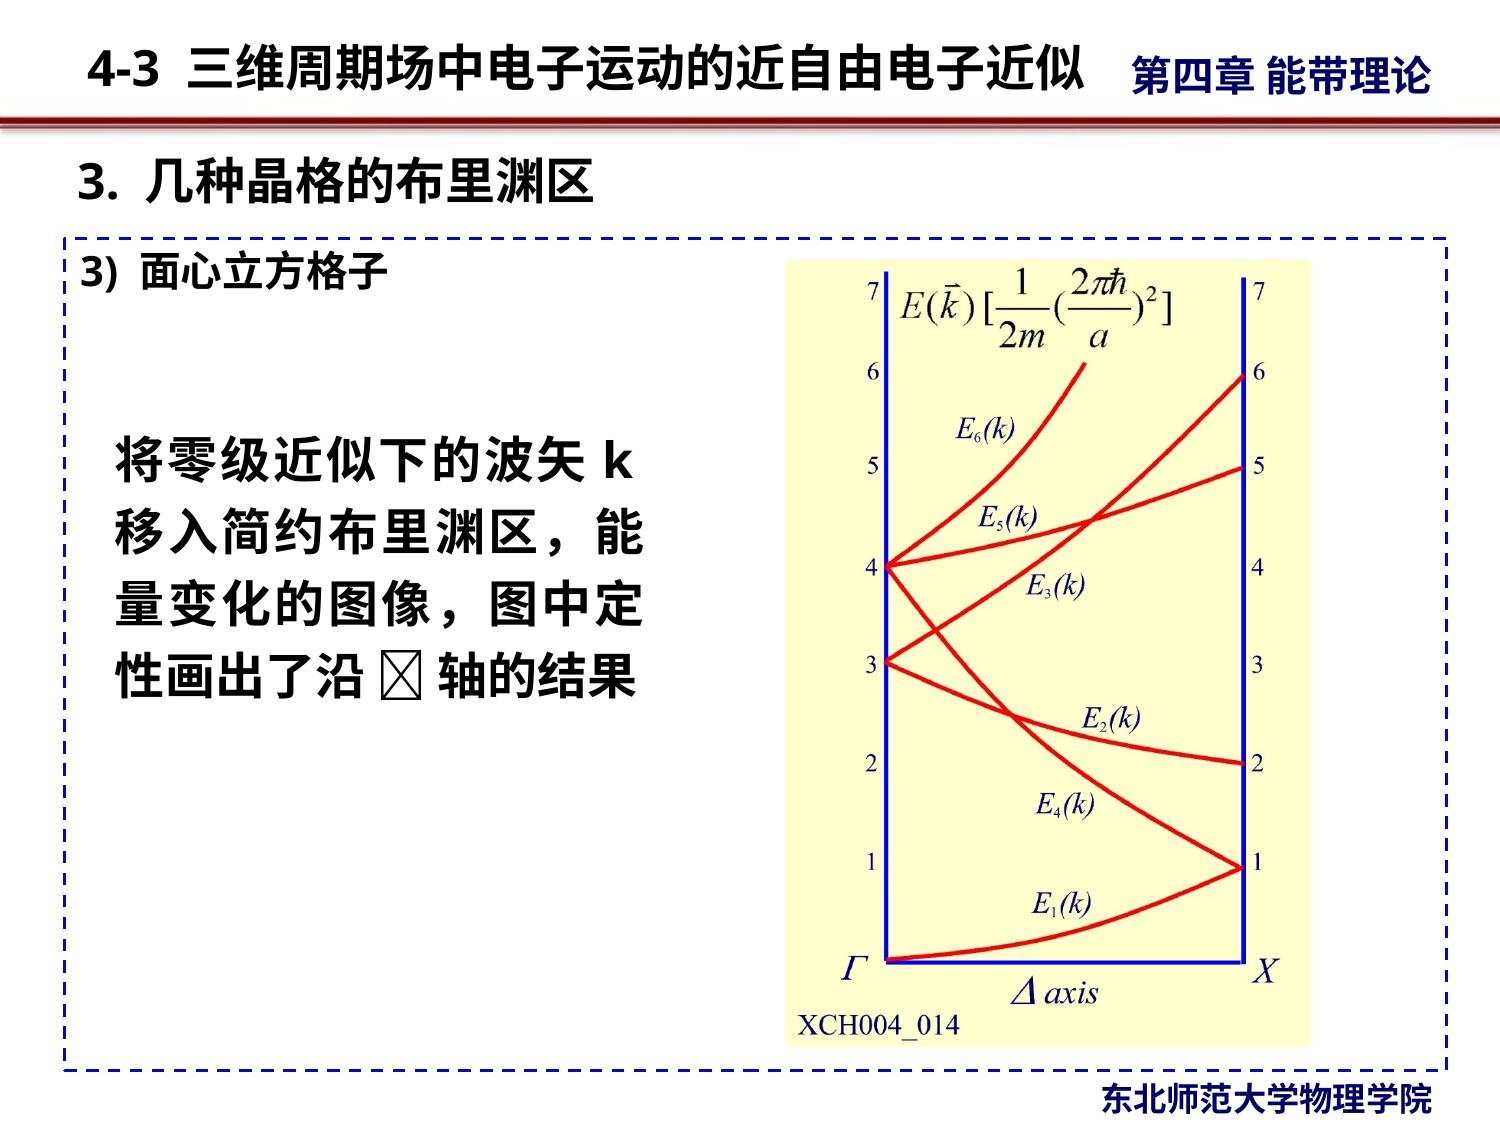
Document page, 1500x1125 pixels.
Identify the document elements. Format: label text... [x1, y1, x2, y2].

text_box 3. 几种晶格的布里渊区 [62, 141, 1500, 217]
picture [0, 0, 1500, 1125]
text_box [64, 238, 1447, 1071]
